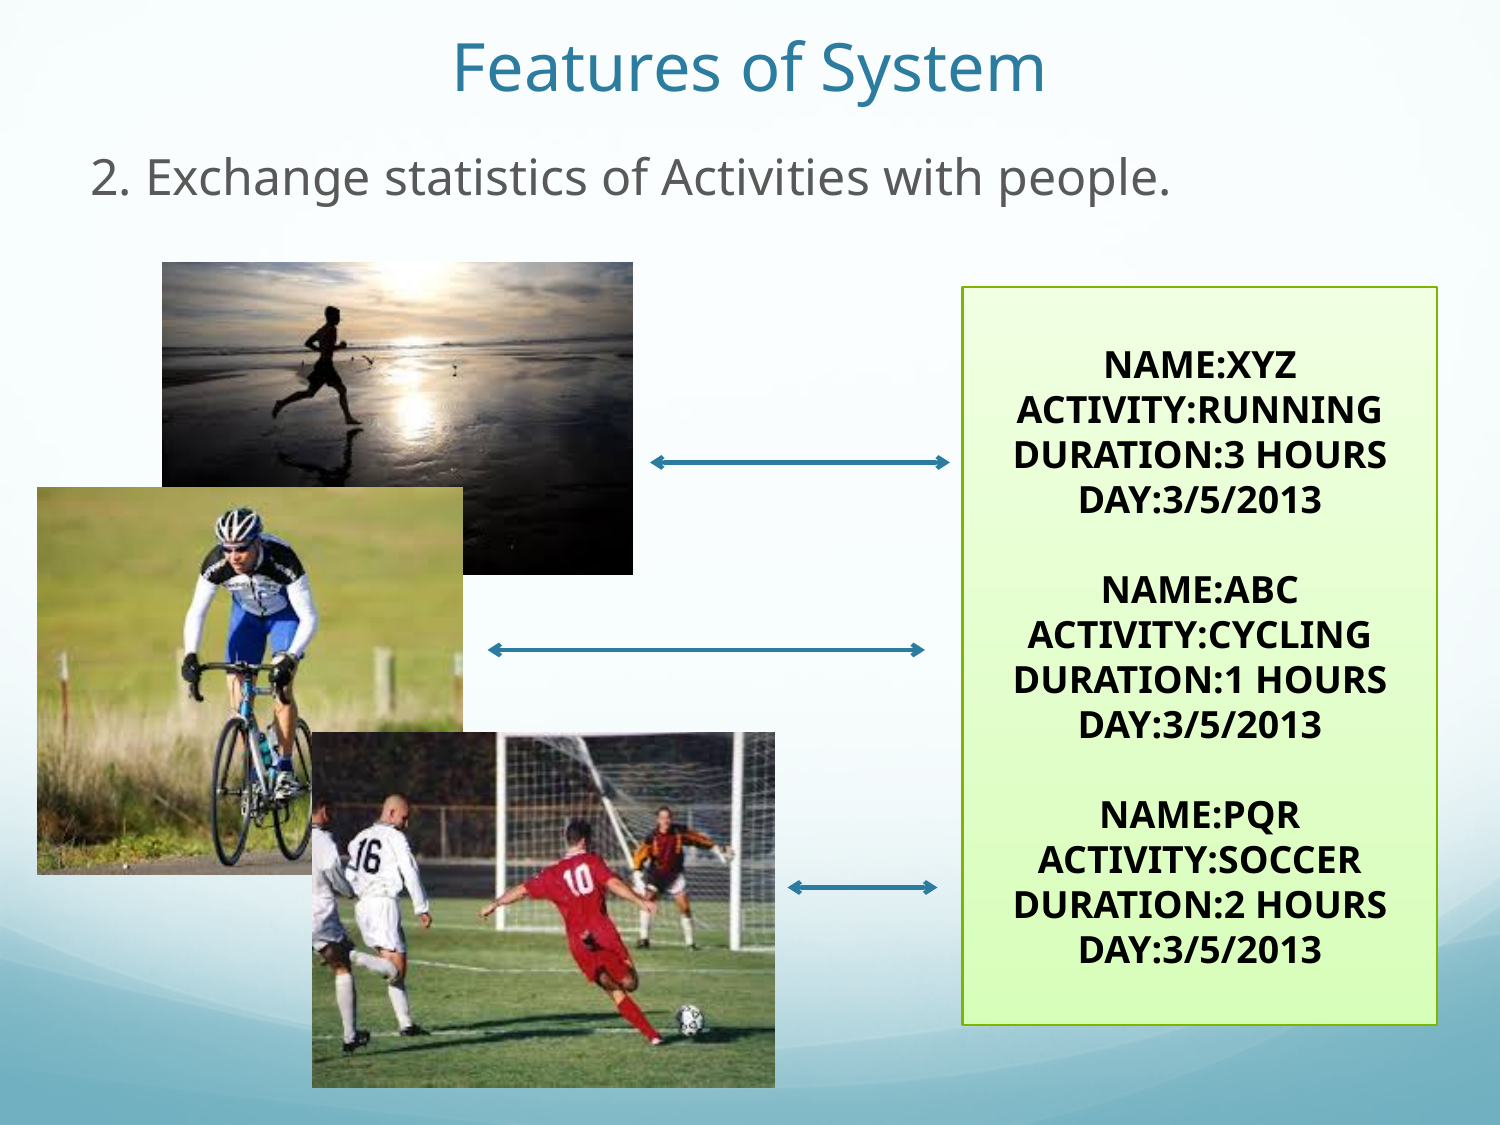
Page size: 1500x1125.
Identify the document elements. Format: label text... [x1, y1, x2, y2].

picture [36, 261, 776, 1088]
list 2. Exchange statistics of Activities with people. [75, 137, 1425, 1005]
title Features of System [75, 0, 1425, 113]
text_box NAME:XYZ ACTIVITY:RUNNING DURATION:3 HOURS DAY:3/5/2013 NAME:ABC ACTIVITY:CYCLING DURATION:1 HOURS DAY:3/5/2013 NAME:PQR ACTIVITY:SOCCER DURATION:2 HOURS DAY:3/5/2013 [961, 286, 1438, 1026]
